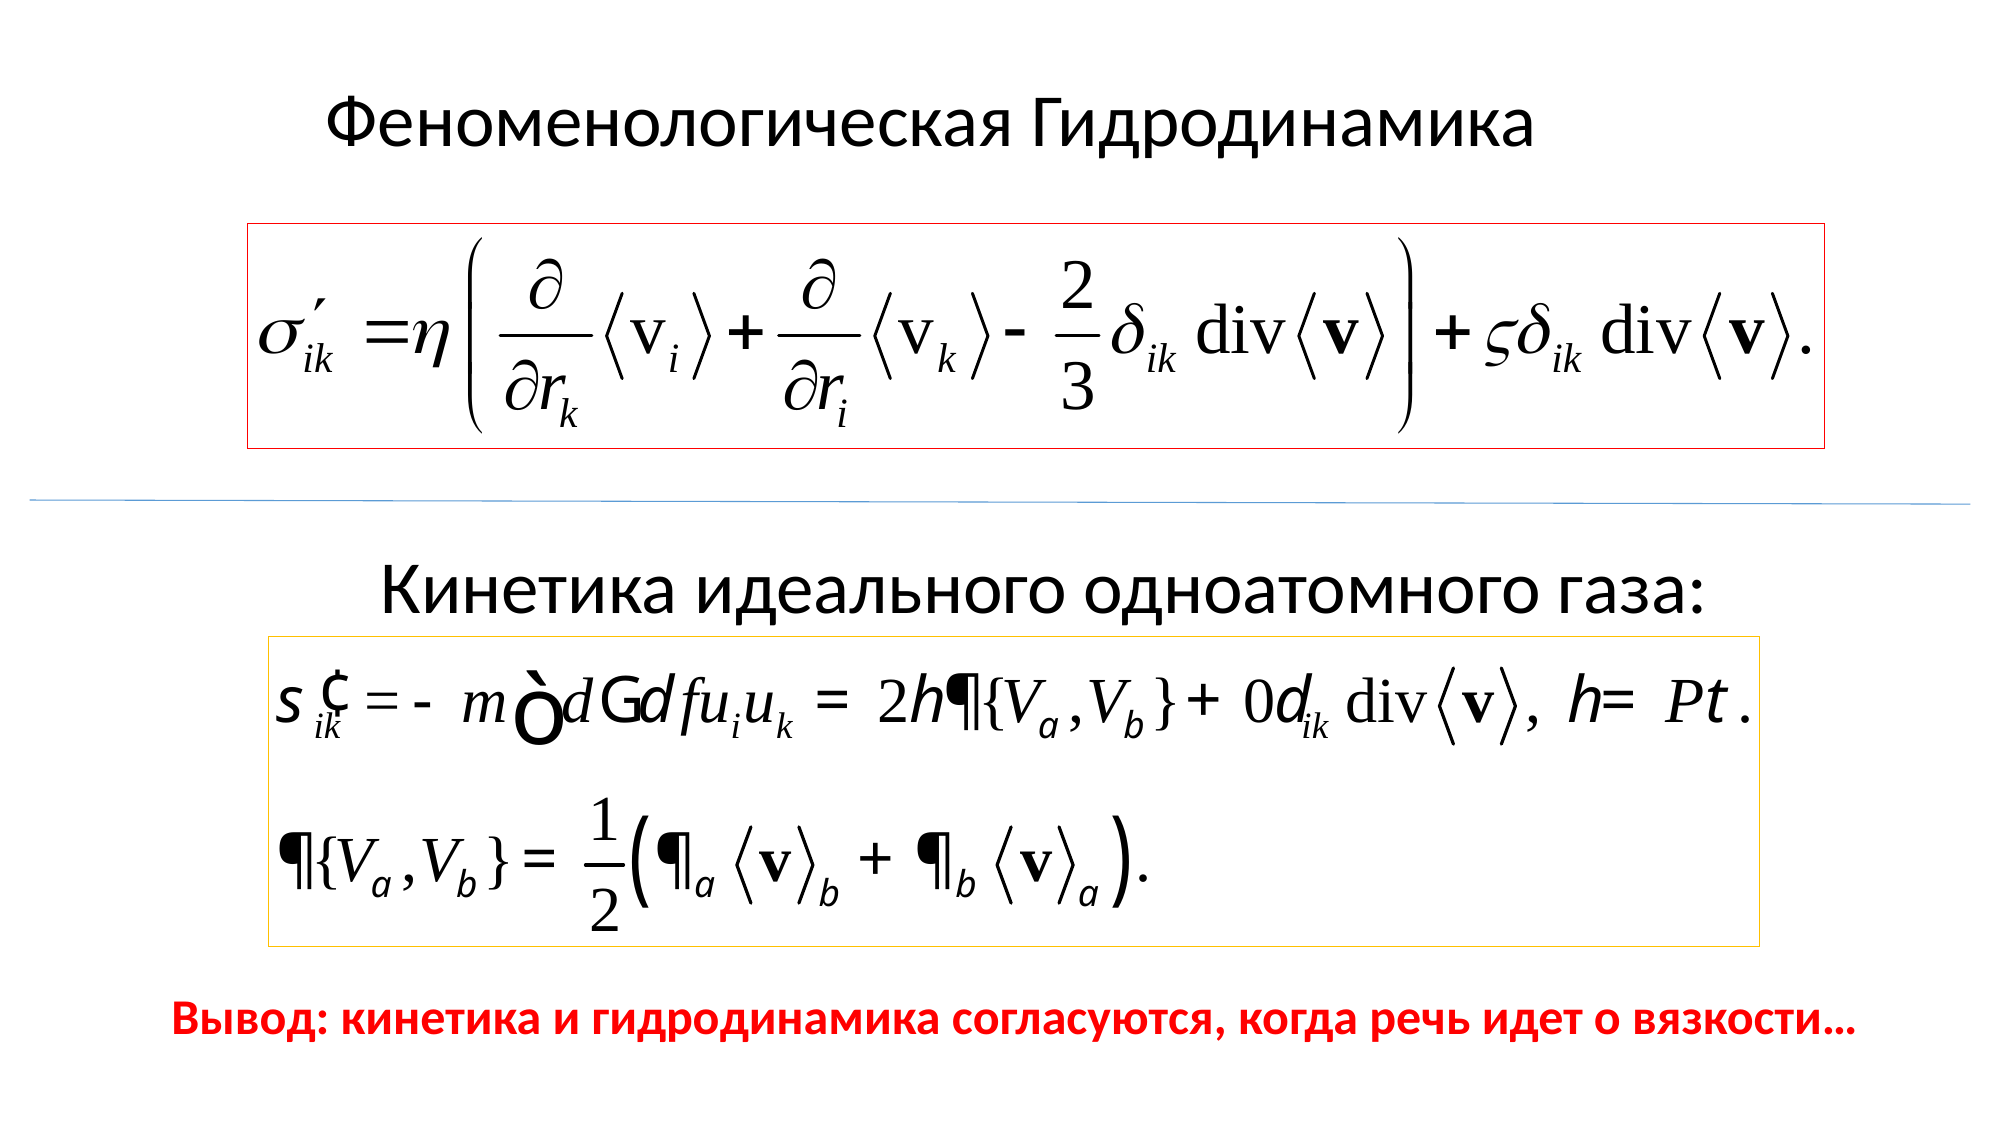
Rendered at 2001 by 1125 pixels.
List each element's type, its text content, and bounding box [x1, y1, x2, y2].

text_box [247, 223, 1825, 449]
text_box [268, 636, 1760, 947]
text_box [29, 500, 1971, 505]
text_box Феноменологическая Гидродинамика [310, 64, 1689, 169]
text_box Кинетика идеального одноатомного газа: [365, 530, 1749, 636]
text_box Вывод: кинетика и гидродинамика согласуются, когда речь идет о вязкости… [29, 977, 2000, 1052]
